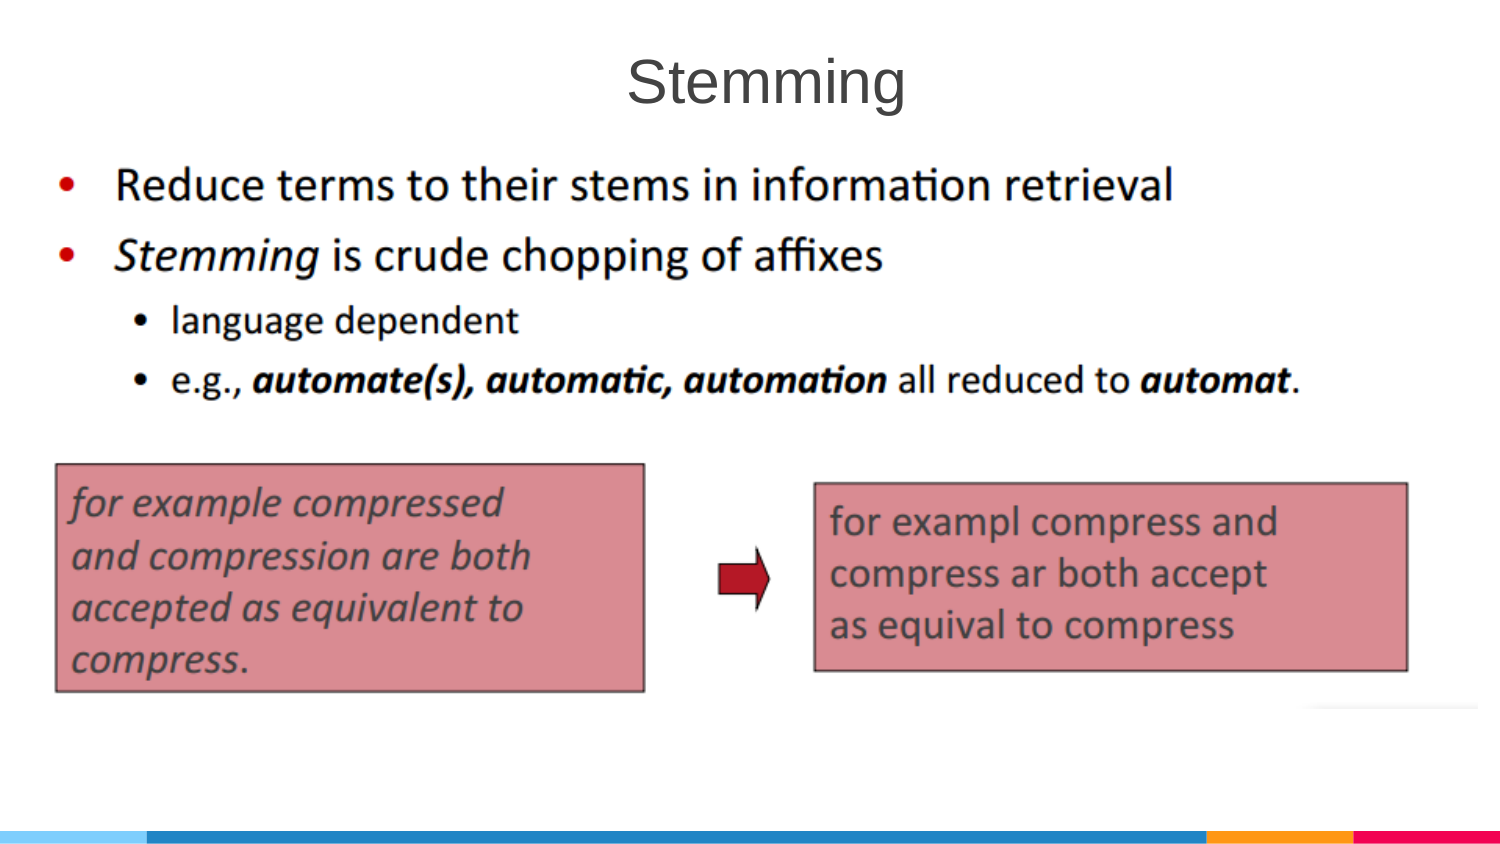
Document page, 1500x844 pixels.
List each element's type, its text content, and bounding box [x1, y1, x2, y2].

picture [22, 134, 1478, 709]
text_box Stemming [199, 26, 1335, 133]
